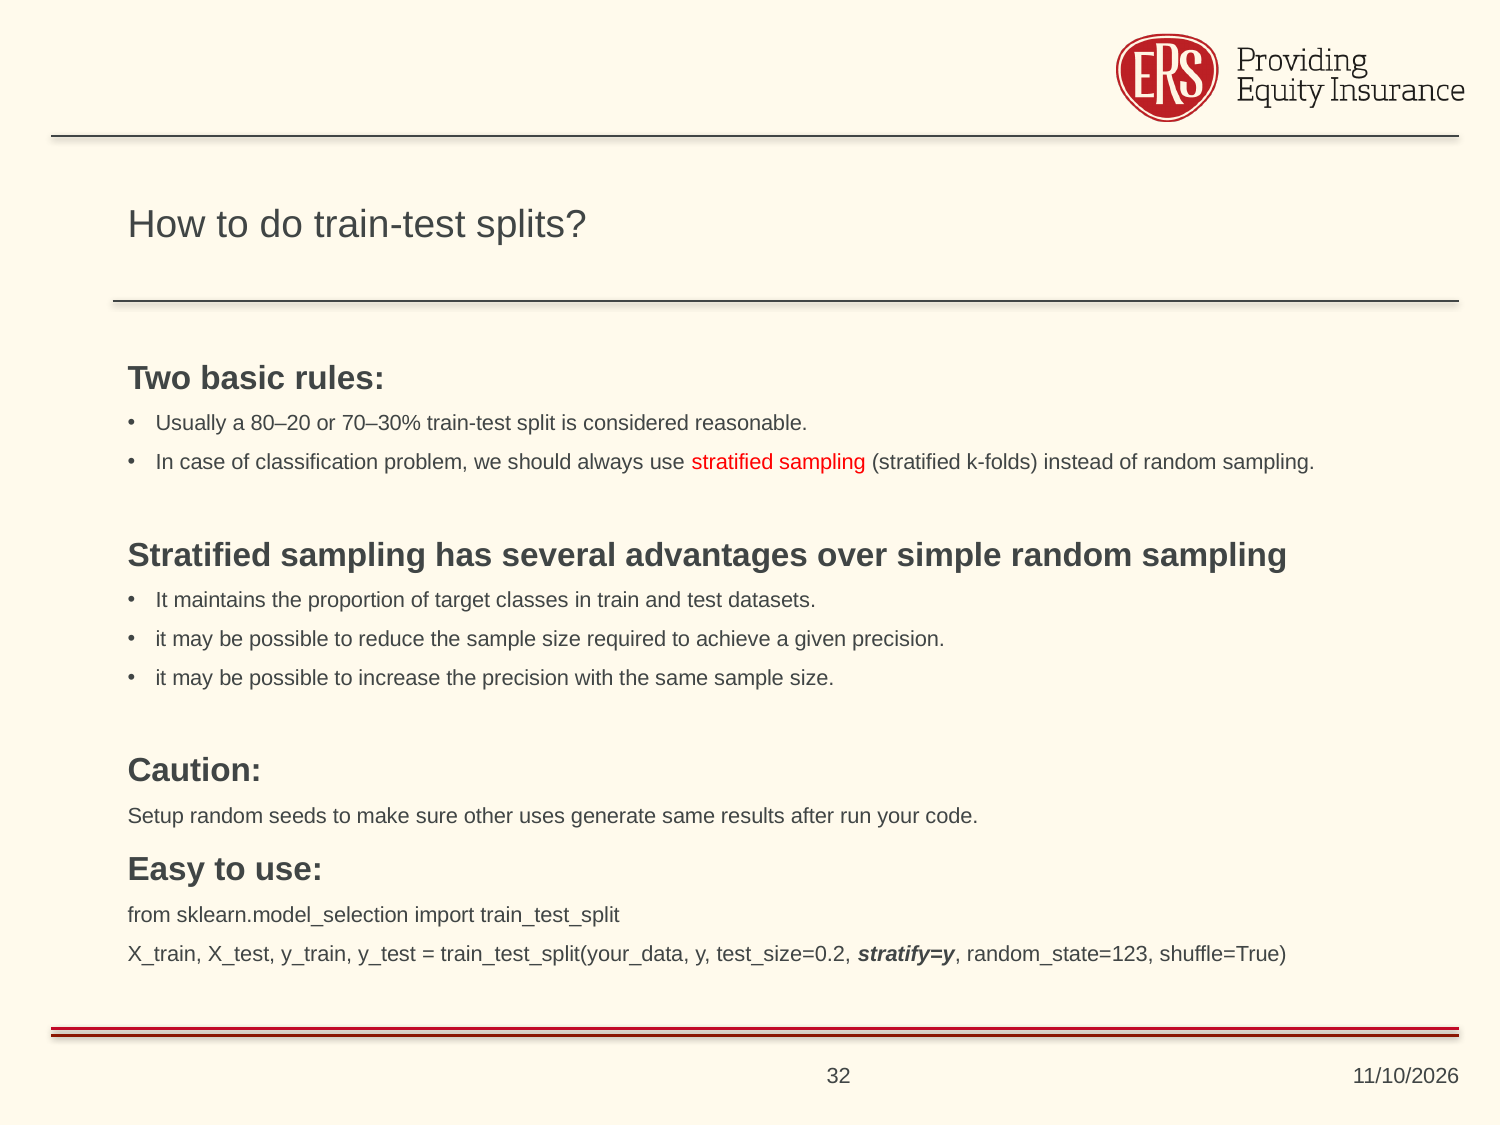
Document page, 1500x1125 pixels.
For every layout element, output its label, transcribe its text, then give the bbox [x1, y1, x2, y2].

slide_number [1257, 1045, 1460, 1105]
title How to do train-test splits? [112, 163, 1463, 328]
slide_number 32 [795, 1045, 882, 1105]
picture [1116, 33, 1475, 122]
list Two basic rules: Usually a 80–20 or 70–30% train-test split is considered reasonable. In case of classification problem, we should always use stratified sampling (stratified k-folds) instead of random sampling. Stratified sampling has several advantages over simple random sampling It maintains the proportion of target classes in train and test datasets. it may be possible to reduce the sample size required to achieve a given precision. it may be possible to increase the precision with the same sample size. Caution: Setup random seeds to make sure other uses generate same results after run your code. Easy to use: from sklearn.model_selection import train_test_split X_train, X_test, y_train, y_test = train_test_split(your_data, y, test_size=0.2, stratify=y, random_state=123, shuffle=True) [112, 328, 1463, 1022]
